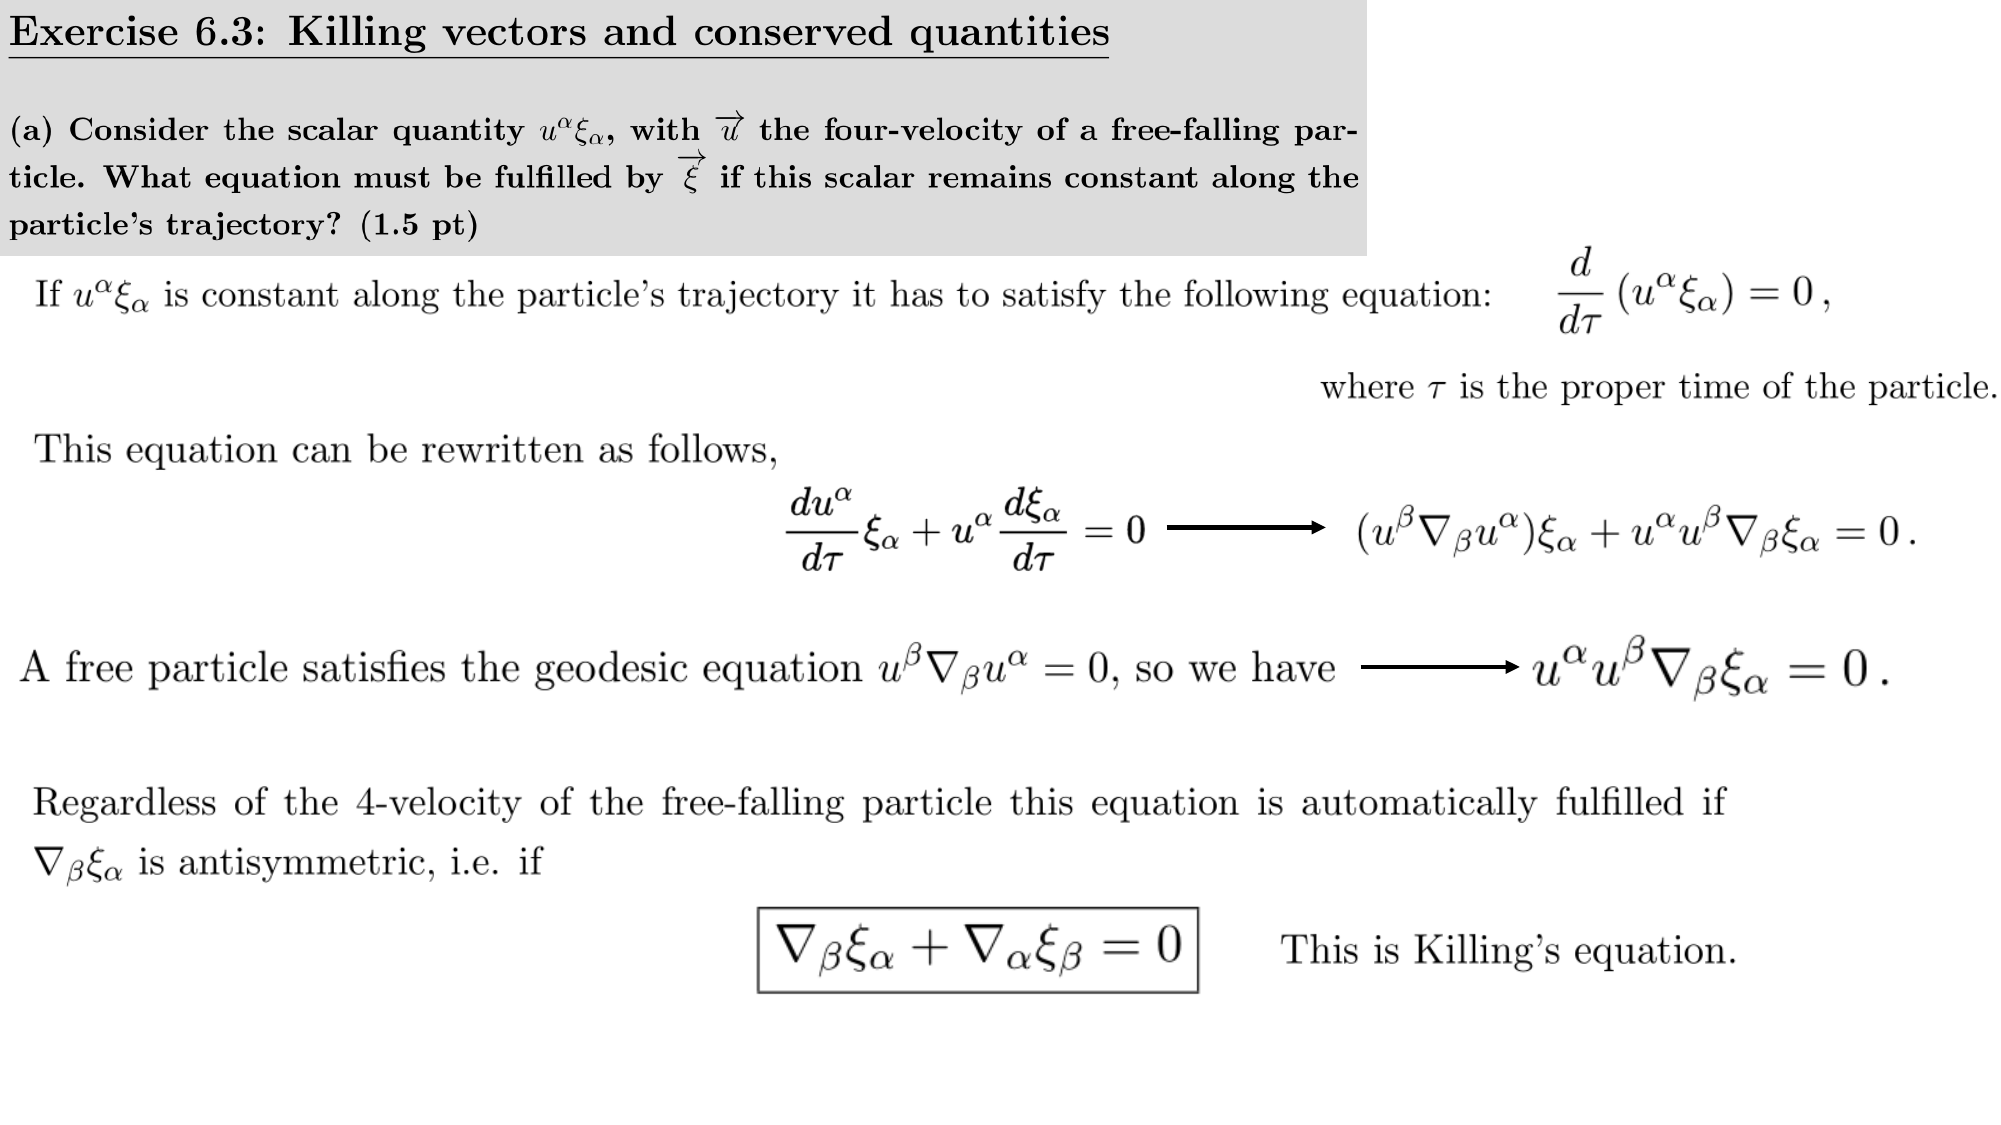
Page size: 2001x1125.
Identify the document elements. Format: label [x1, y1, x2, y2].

picture [0, 0, 1366, 256]
picture [13, 637, 1345, 697]
picture [1313, 360, 2000, 414]
picture [1519, 228, 1845, 352]
picture [772, 480, 1158, 584]
picture [13, 771, 1739, 889]
picture [746, 893, 1213, 1002]
picture [1272, 918, 1739, 975]
picture [1519, 621, 1895, 713]
picture [1344, 491, 1925, 564]
picture [29, 261, 1501, 319]
picture [29, 419, 782, 476]
